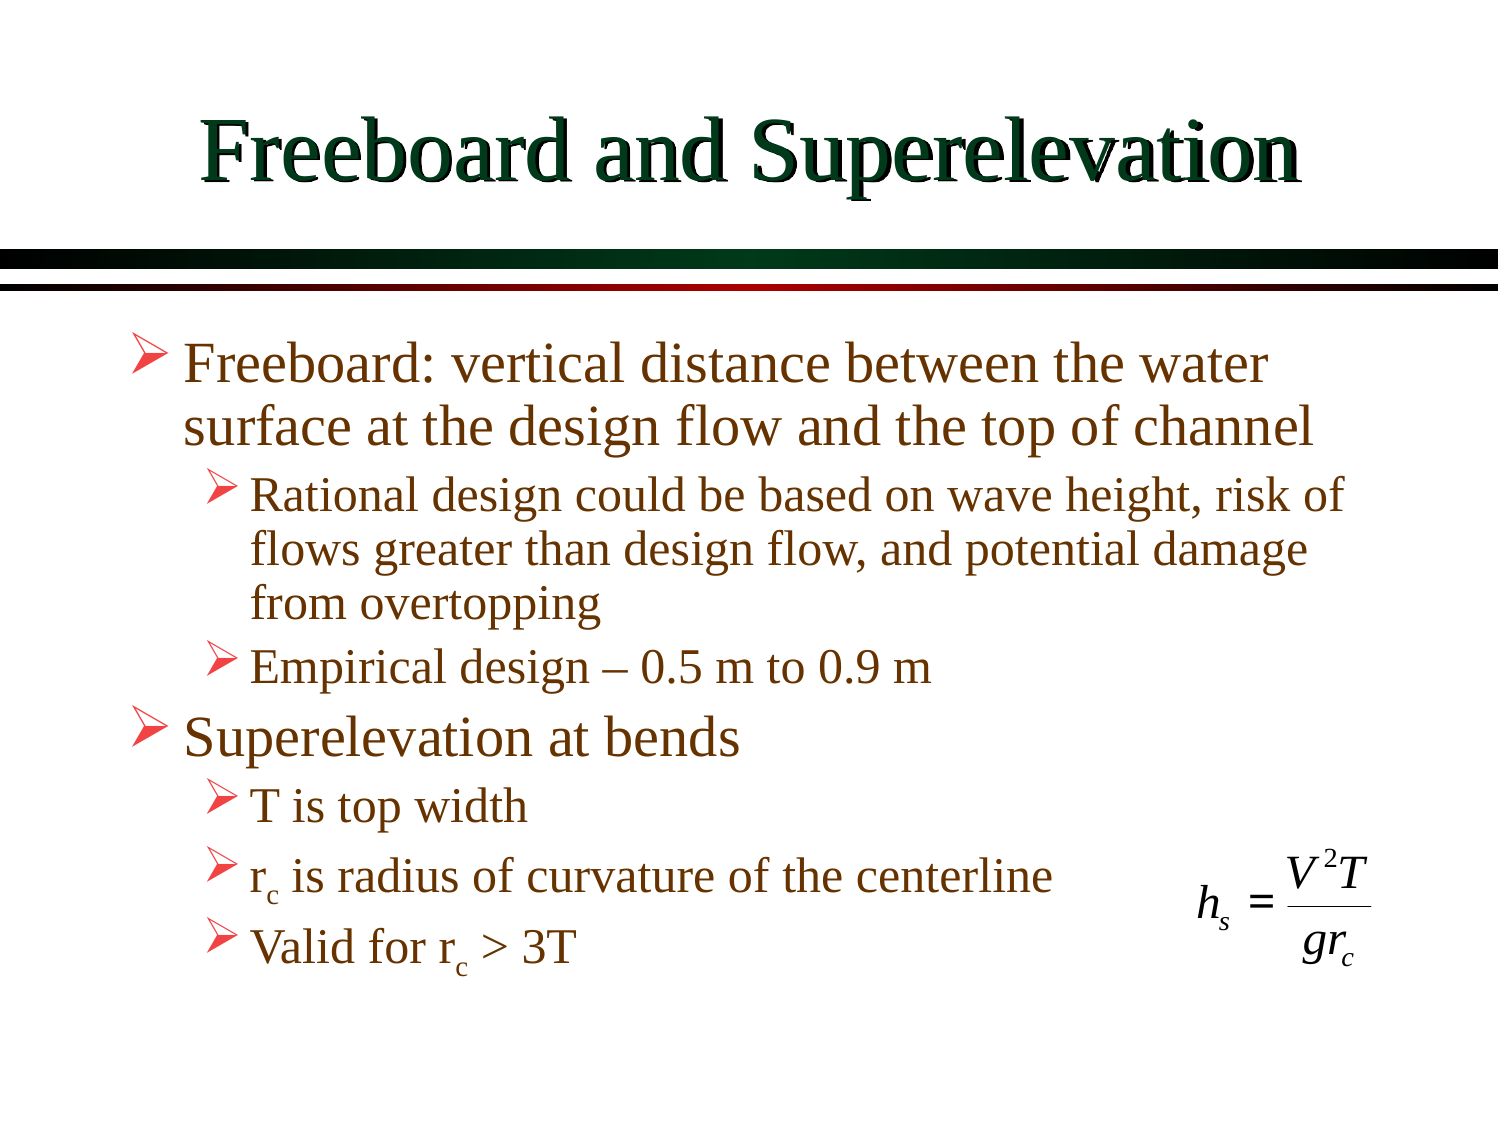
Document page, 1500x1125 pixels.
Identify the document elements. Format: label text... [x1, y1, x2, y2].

title Freeboard and Superelevation [112, 49, 1388, 238]
list Freeboard: vertical distance between the water surface at the design flow and the top of channel Rational design could be based on wave height, risk of flows greater than design flow, and potential damage from overtopping Empirical design – 0.5 m to 0.9 m Superelevation at bends T is top width rc is radius of curvature of the centerline Valid for rc > 3T [112, 324, 1388, 1001]
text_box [1192, 841, 1376, 973]
